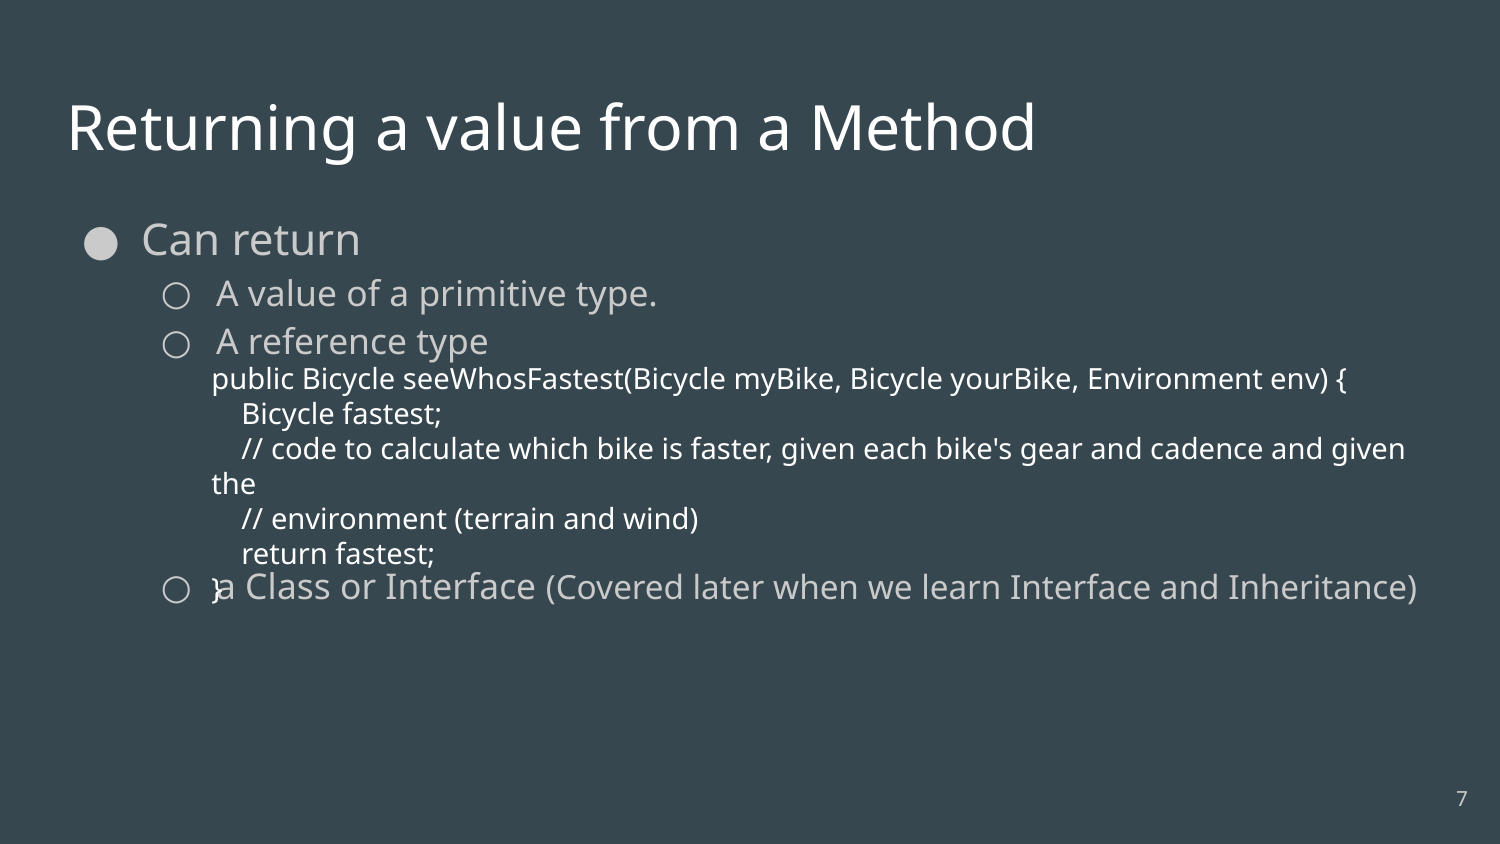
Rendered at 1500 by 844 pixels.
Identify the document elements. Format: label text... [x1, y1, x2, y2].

title Returning a value from a Method [51, 72, 1449, 167]
text_box public Bicycle seeWhosFastest(Bicycle myBike, Bicycle yourBike, Environment env) { Bicycle fastest; // code to calculate which bike is faster, given each bike's gear and cadence and given the // environment (terrain and wind) return fastest; } [196, 345, 1458, 438]
list Can return A value of a primitive type. A reference type a Class or Interface (Covered later when we learn Interface and Inheritance) [51, 189, 1449, 750]
slide_number 7 [1392, 767, 1483, 833]
